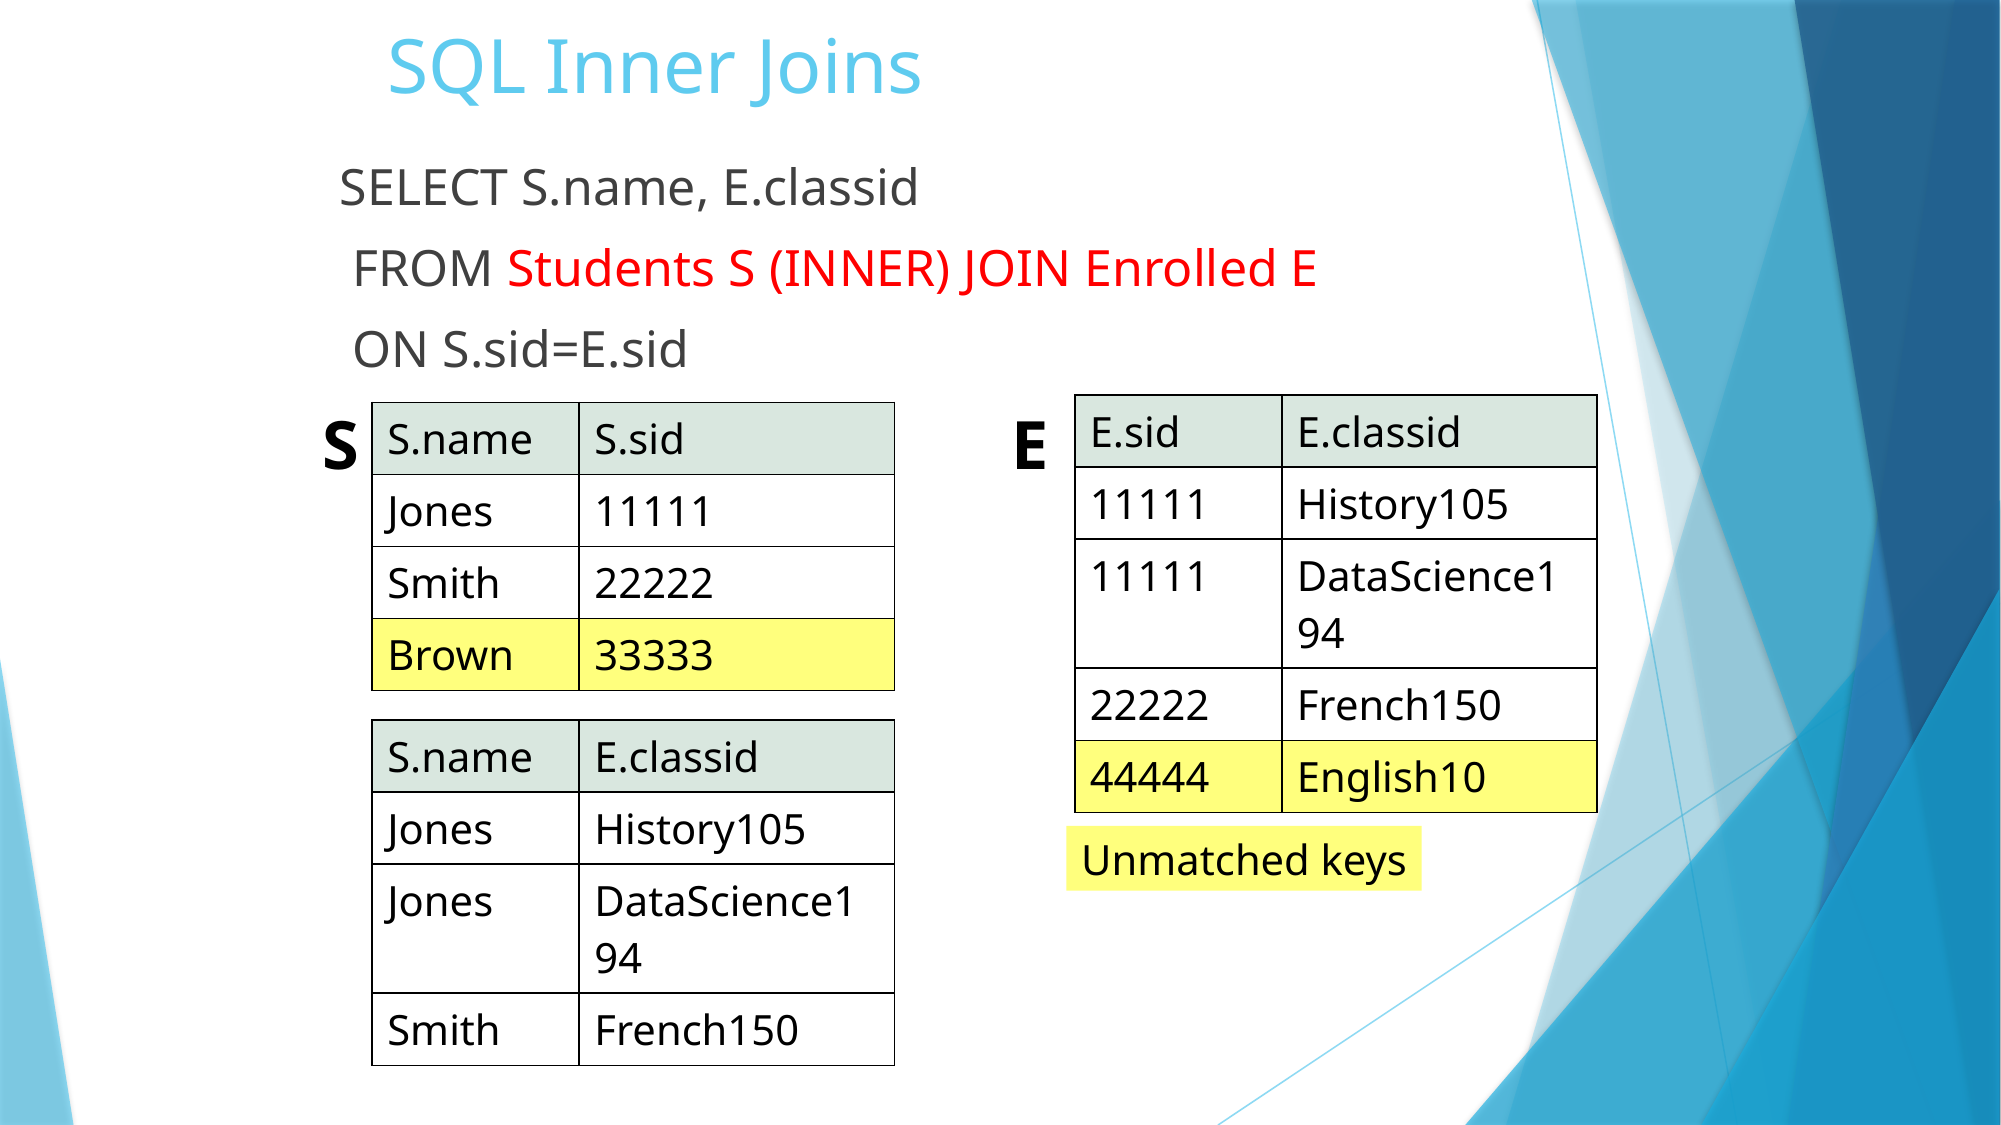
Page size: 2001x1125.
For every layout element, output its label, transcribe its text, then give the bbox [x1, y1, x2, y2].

table_cell 11111 [580, 475, 894, 546]
table_header S.name [373, 721, 578, 791]
table_header E.classid [580, 721, 894, 791]
table_cell Jones [373, 475, 578, 546]
text_box S [307, 395, 374, 490]
table_cell Brown [373, 619, 578, 690]
table_cell 22222 [580, 547, 894, 618]
table_cell English10 [1283, 741, 1596, 812]
table_cell 11111 [1076, 540, 1281, 667]
text_box E [997, 395, 1065, 490]
table_cell 22222 [1076, 669, 1281, 740]
table_cell 33333 [580, 619, 894, 690]
list SELECT S.name, E.classid FROM Students S (INNER) JOIN Enrolled E ON S.sid=E.sid [324, 148, 1703, 1078]
table_cell History105 [580, 793, 894, 863]
table_cell Jones [373, 793, 578, 863]
table_header S.sid [580, 403, 894, 474]
table_header E.sid [1076, 396, 1281, 466]
table_cell History105 [1283, 468, 1596, 538]
text_box Unmatched keys [1066, 825, 1422, 891]
table_cell DataScience194 [580, 865, 894, 992]
table_header S.name [374, 403, 578, 474]
table_cell French150 [580, 994, 894, 1065]
title SQL Inner Joins [372, 11, 1644, 148]
table_cell 11111 [1076, 468, 1281, 538]
table_cell French150 [1283, 669, 1596, 740]
table_cell Smith [373, 547, 578, 618]
table_cell Jones [373, 865, 578, 992]
table_header E.classid [1283, 396, 1596, 466]
table_cell Smith [373, 994, 578, 1065]
table_cell DataScience194 [1283, 540, 1596, 667]
table_cell 44444 [1076, 741, 1281, 812]
